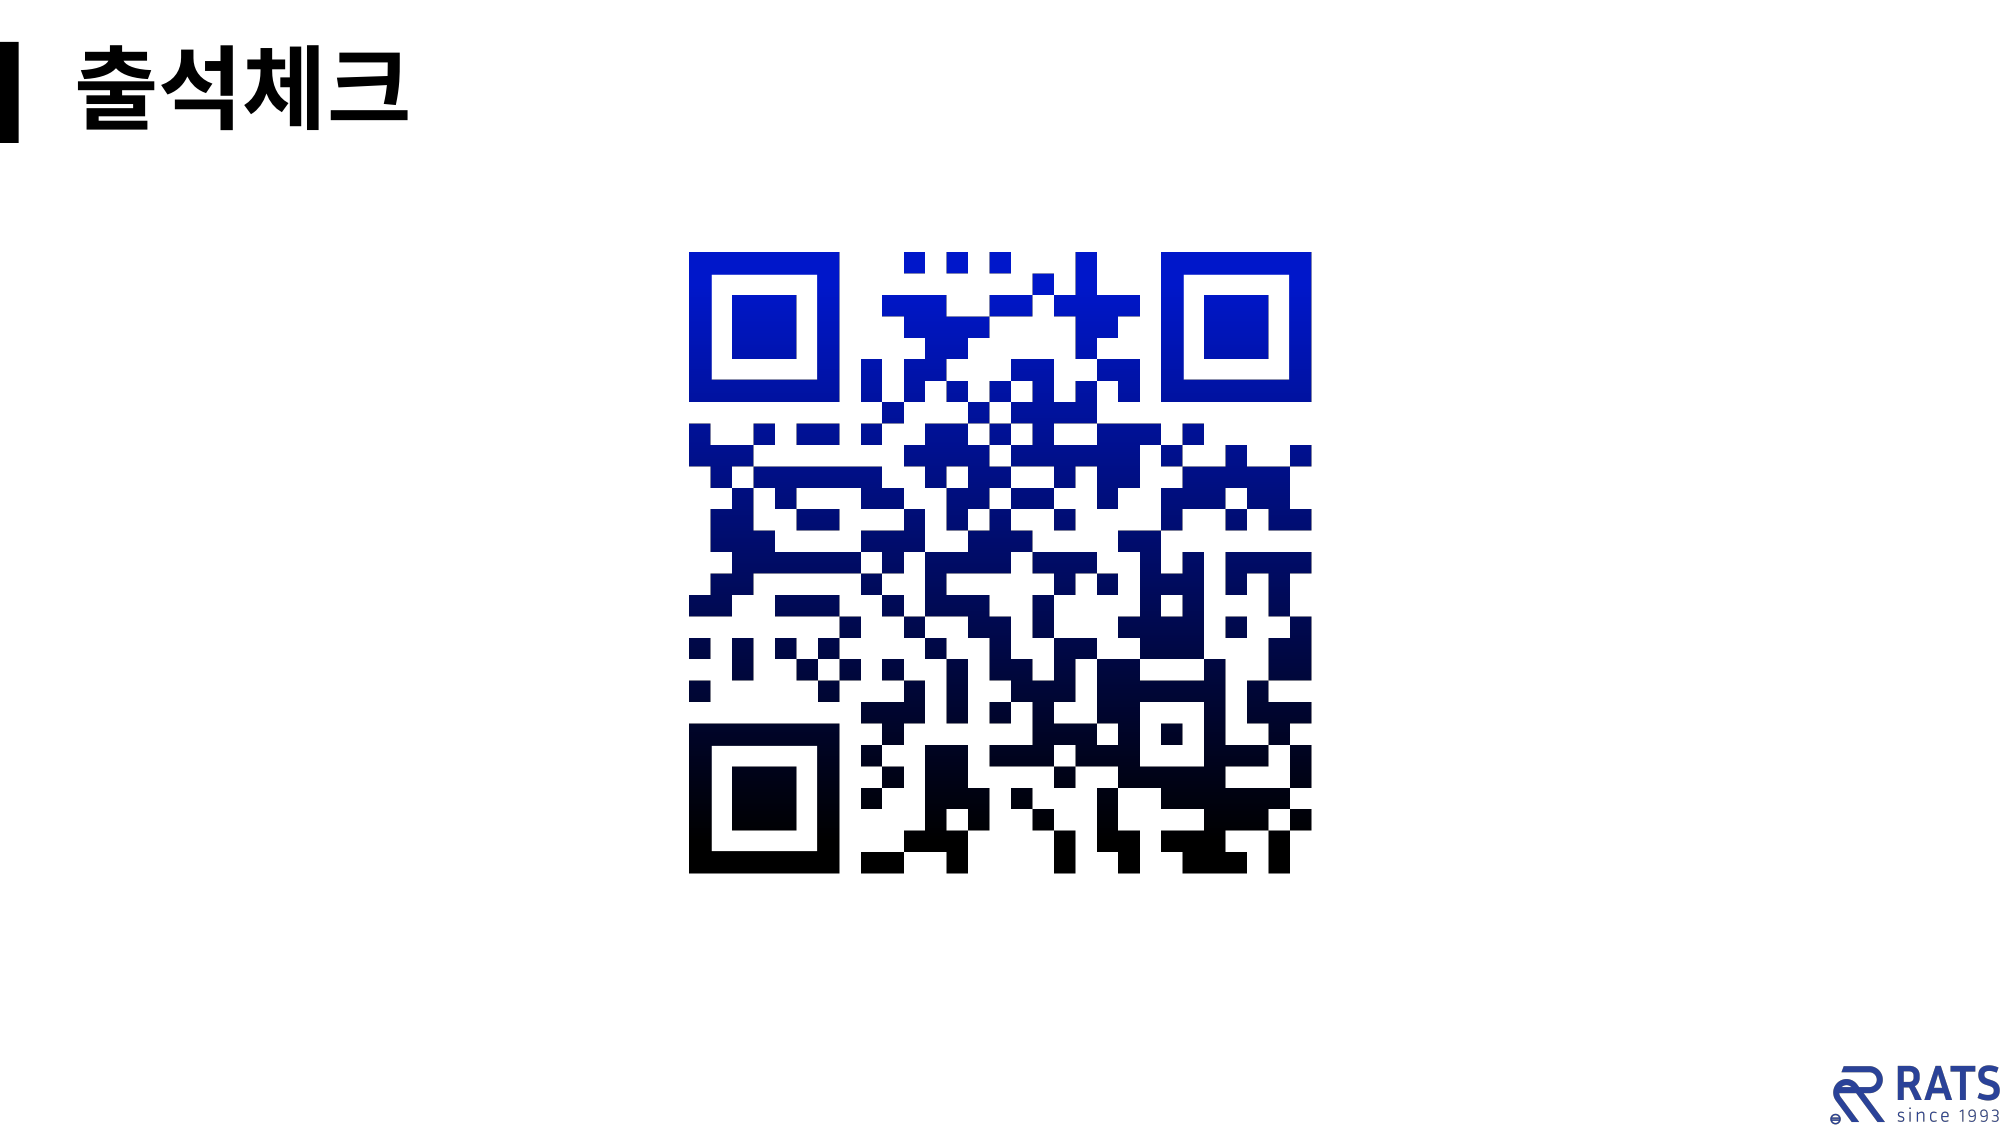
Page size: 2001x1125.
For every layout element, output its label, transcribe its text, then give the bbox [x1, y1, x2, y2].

picture [1830, 1065, 2000, 1125]
title 출석체크 [59, 22, 1942, 163]
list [646, 209, 1354, 916]
